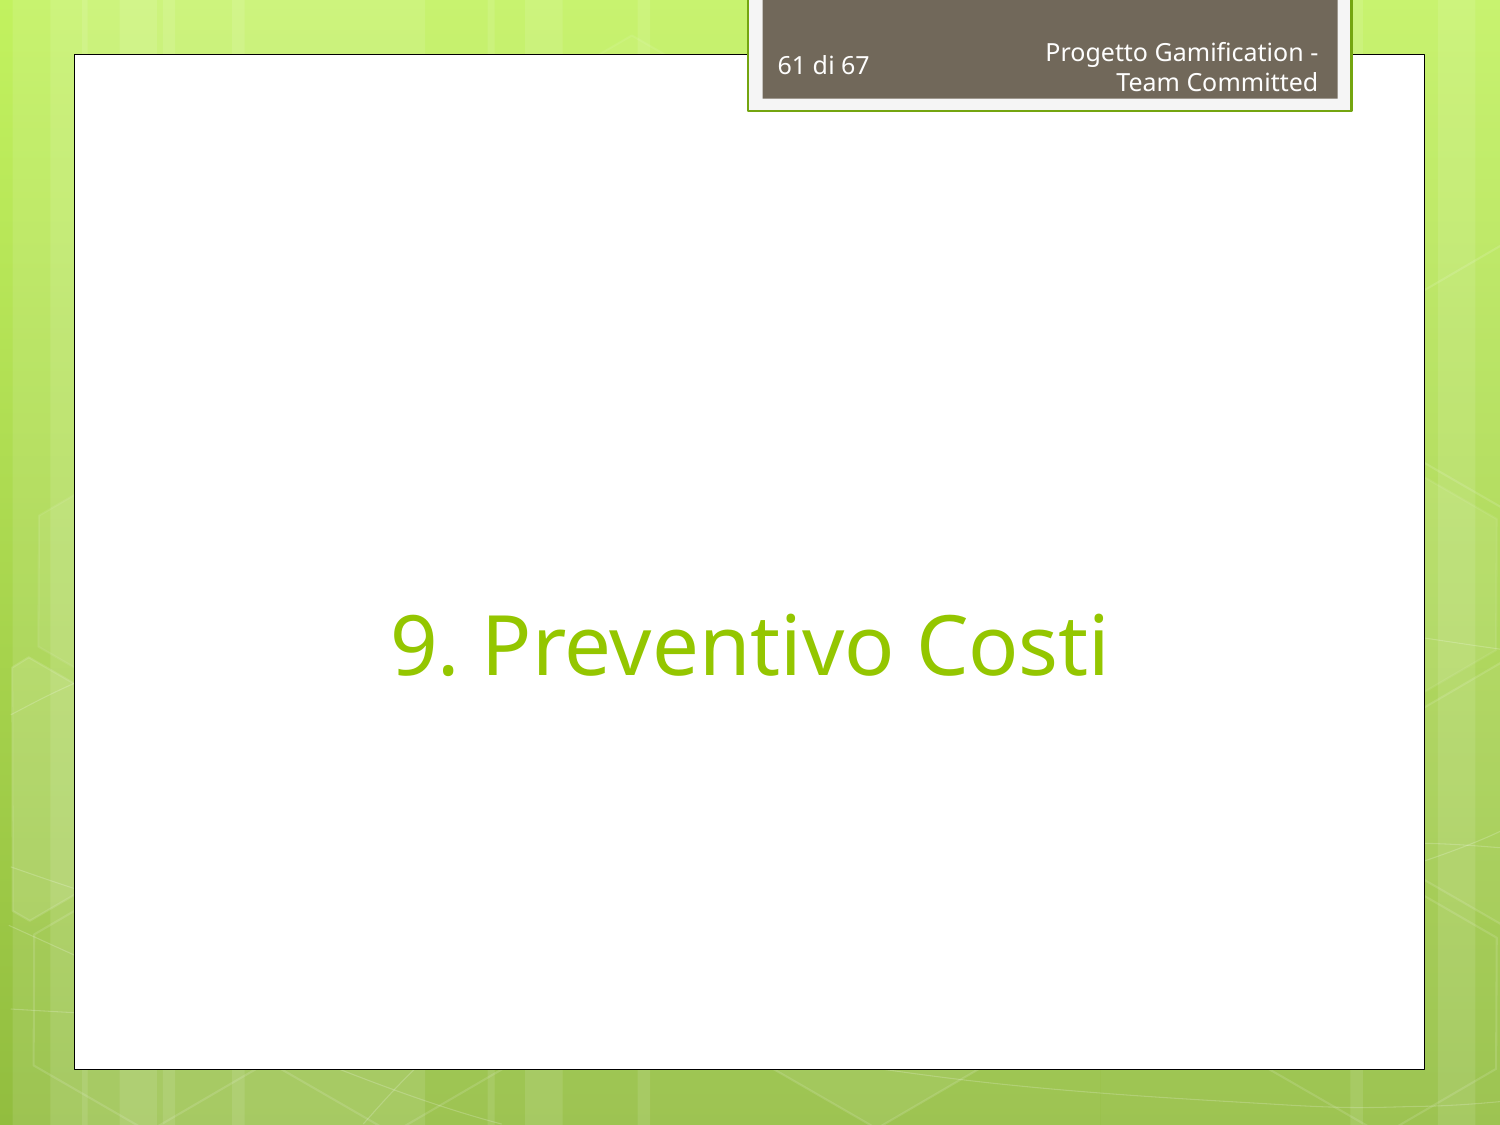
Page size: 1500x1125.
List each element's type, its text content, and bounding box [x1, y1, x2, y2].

title 9. Preventivo Costi [206, 475, 1296, 700]
slide_number Progetto Gamification - Team Committed [983, 36, 1334, 97]
slide_number 61 di 67 [762, 36, 982, 97]
